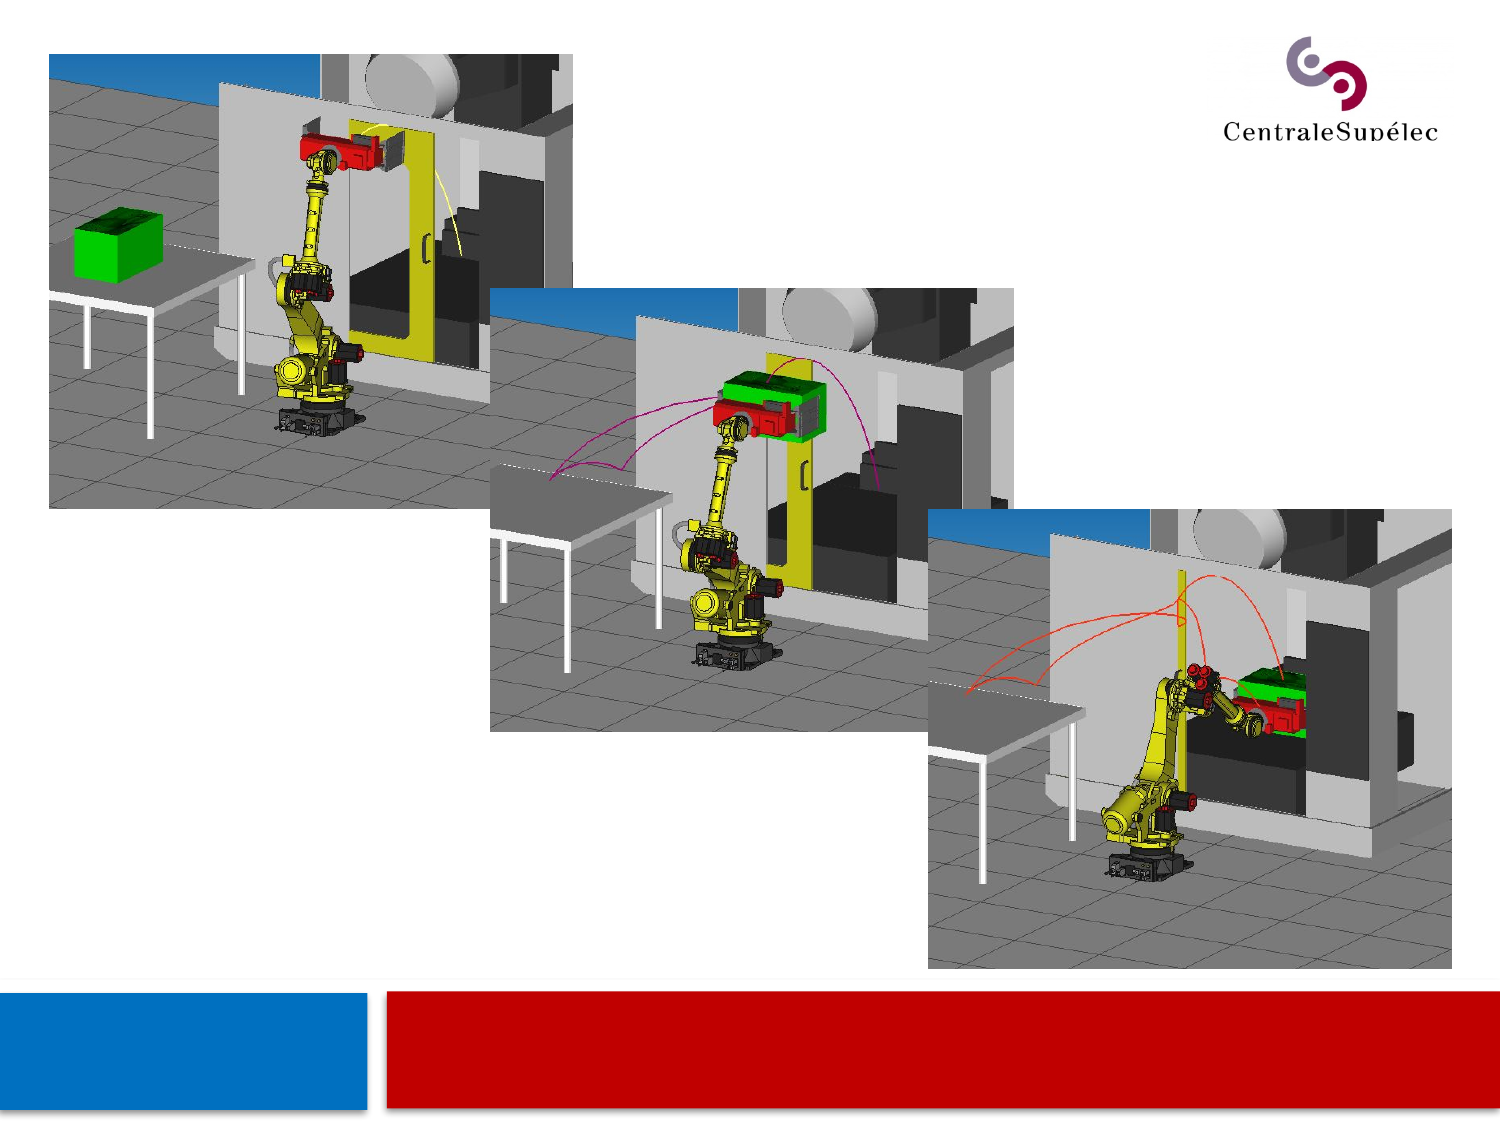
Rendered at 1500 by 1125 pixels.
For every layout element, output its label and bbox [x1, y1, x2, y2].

picture [48, 53, 1453, 969]
picture [1206, 34, 1454, 141]
